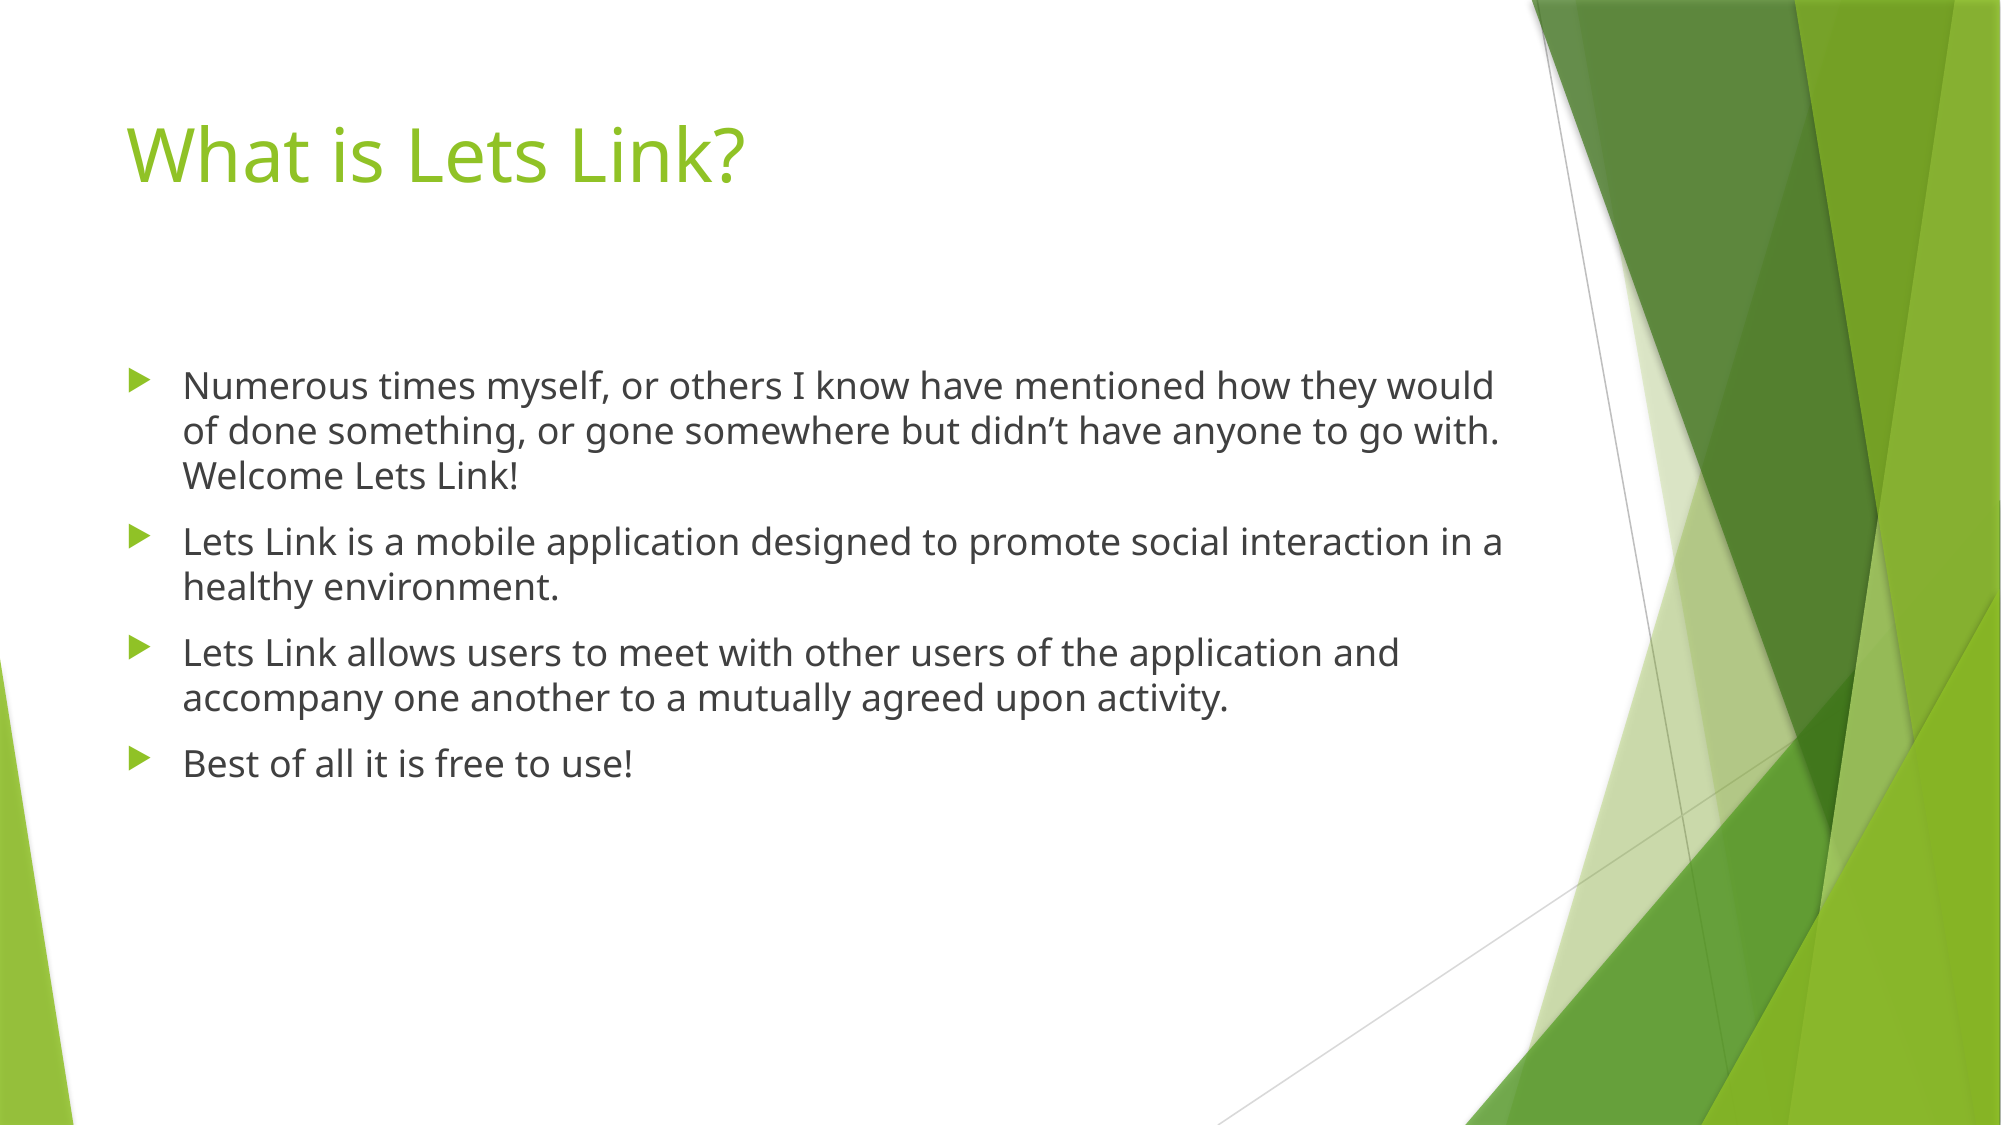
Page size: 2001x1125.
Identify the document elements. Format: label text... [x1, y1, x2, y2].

list Numerous times myself, or others I know have mentioned how they would of done something, or gone somewhere but didn’t have anyone to go with. Welcome Lets Link! Lets Link is a mobile application designed to promote social interaction in a healthy environment. Lets Link allows users to meet with other users of the application and accompany one another to a mutually agreed upon activity. Best of all it is free to use! [111, 354, 1522, 992]
title What is Lets Link? [111, 99, 1522, 317]
